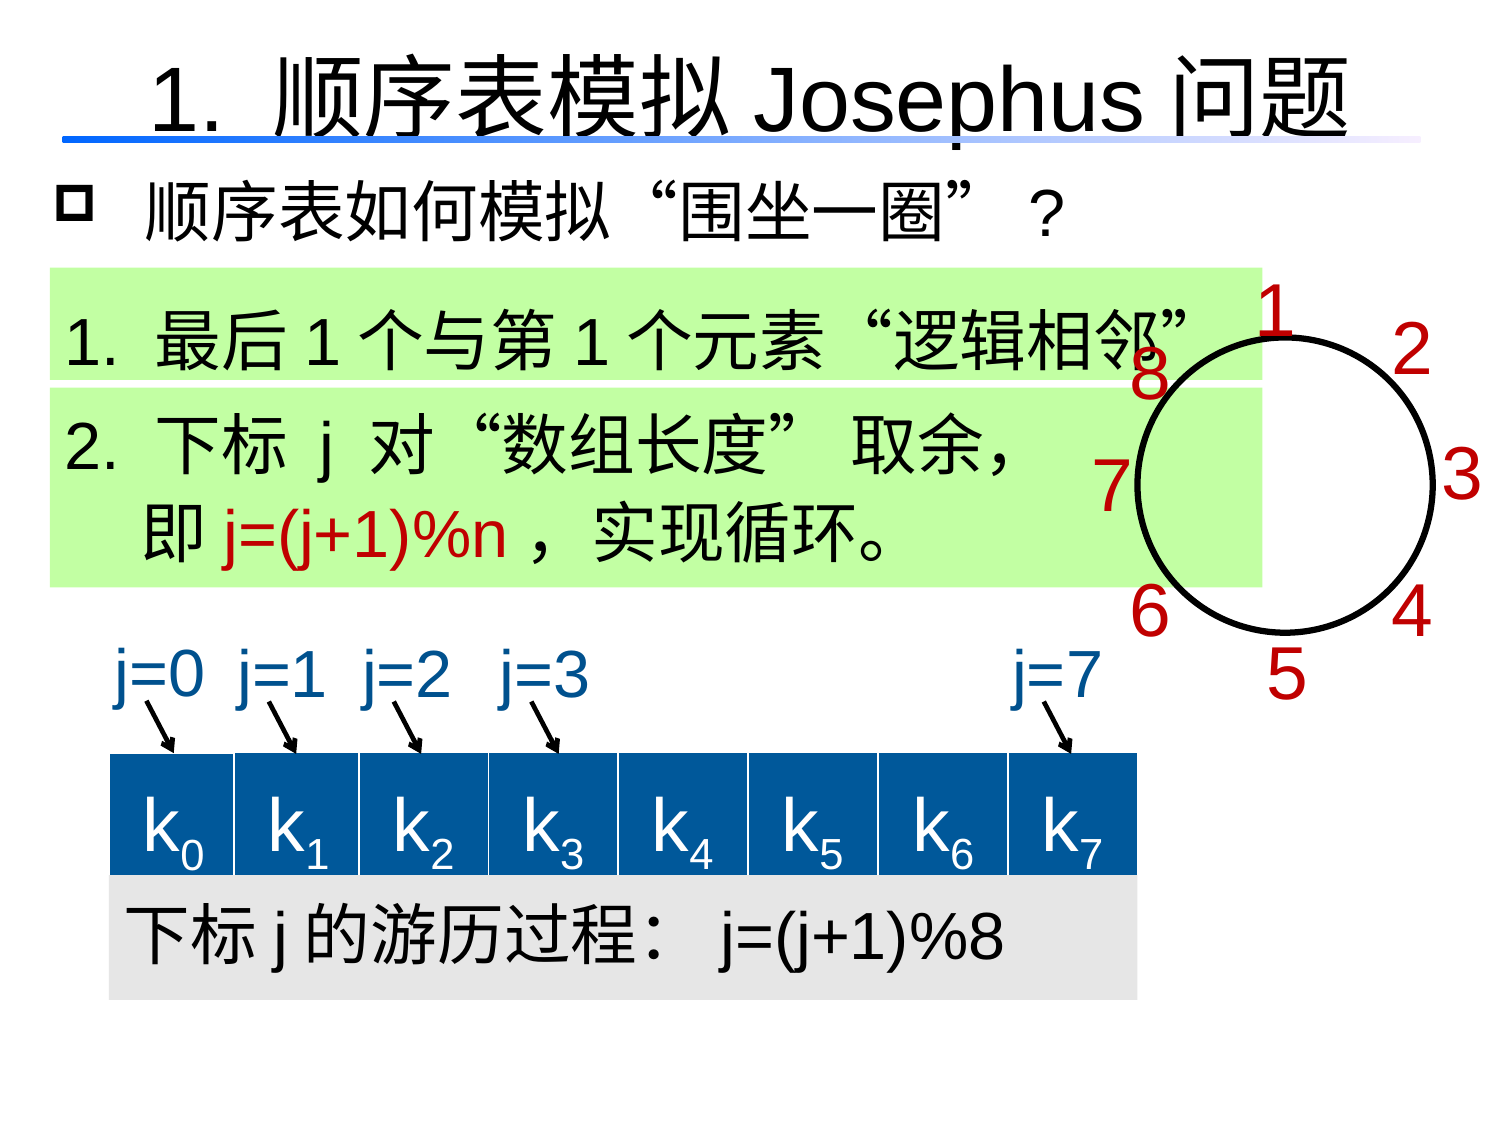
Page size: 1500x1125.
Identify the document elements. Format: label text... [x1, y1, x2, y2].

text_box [518, 713, 572, 742]
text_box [1031, 713, 1084, 742]
text_box 2. 下标 j 对“数组长度” 取余， 即j=(j+1)%n，实现循环。 [49, 387, 1166, 588]
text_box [380, 713, 434, 742]
text_box [62, 136, 1421, 143]
text_box j=2 [343, 625, 472, 727]
text_box 下标j的游历过程：j=(j+1)%8 [108, 875, 1138, 1000]
text_box 1. 最后1个与第1个元素“逻辑相邻” [49, 267, 1263, 380]
text_box 3 [1424, 437, 1500, 513]
text_box j=0 [96, 624, 224, 726]
text_box 6 [1112, 574, 1188, 650]
text_box j=7 [993, 625, 1122, 727]
text_box k1 [233, 752, 358, 875]
text_box j=3 [481, 625, 609, 727]
text_box k7 [1007, 752, 1138, 875]
text_box 1 [1237, 274, 1313, 350]
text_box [255, 713, 309, 742]
text_box k5 [747, 752, 878, 875]
text_box [1141, 340, 1431, 633]
text_box k3 [488, 752, 618, 875]
text_box k4 [618, 752, 747, 875]
text_box k6 [878, 752, 1007, 875]
text_box j=1 [218, 625, 343, 727]
text_box k2 [358, 752, 488, 875]
text_box 顺序表如何模拟“围坐一圈”? [37, 162, 1100, 258]
text_box 1. 顺序表模拟Josephus问题 [74, 0, 1425, 176]
text_box 4 [1374, 574, 1450, 650]
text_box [133, 713, 187, 741]
text_box 2 [1374, 312, 1450, 388]
text_box 7 [1074, 449, 1150, 525]
text_box 5 [1249, 637, 1325, 713]
text_box k0 [108, 753, 233, 875]
text_box 8 [1112, 337, 1188, 413]
